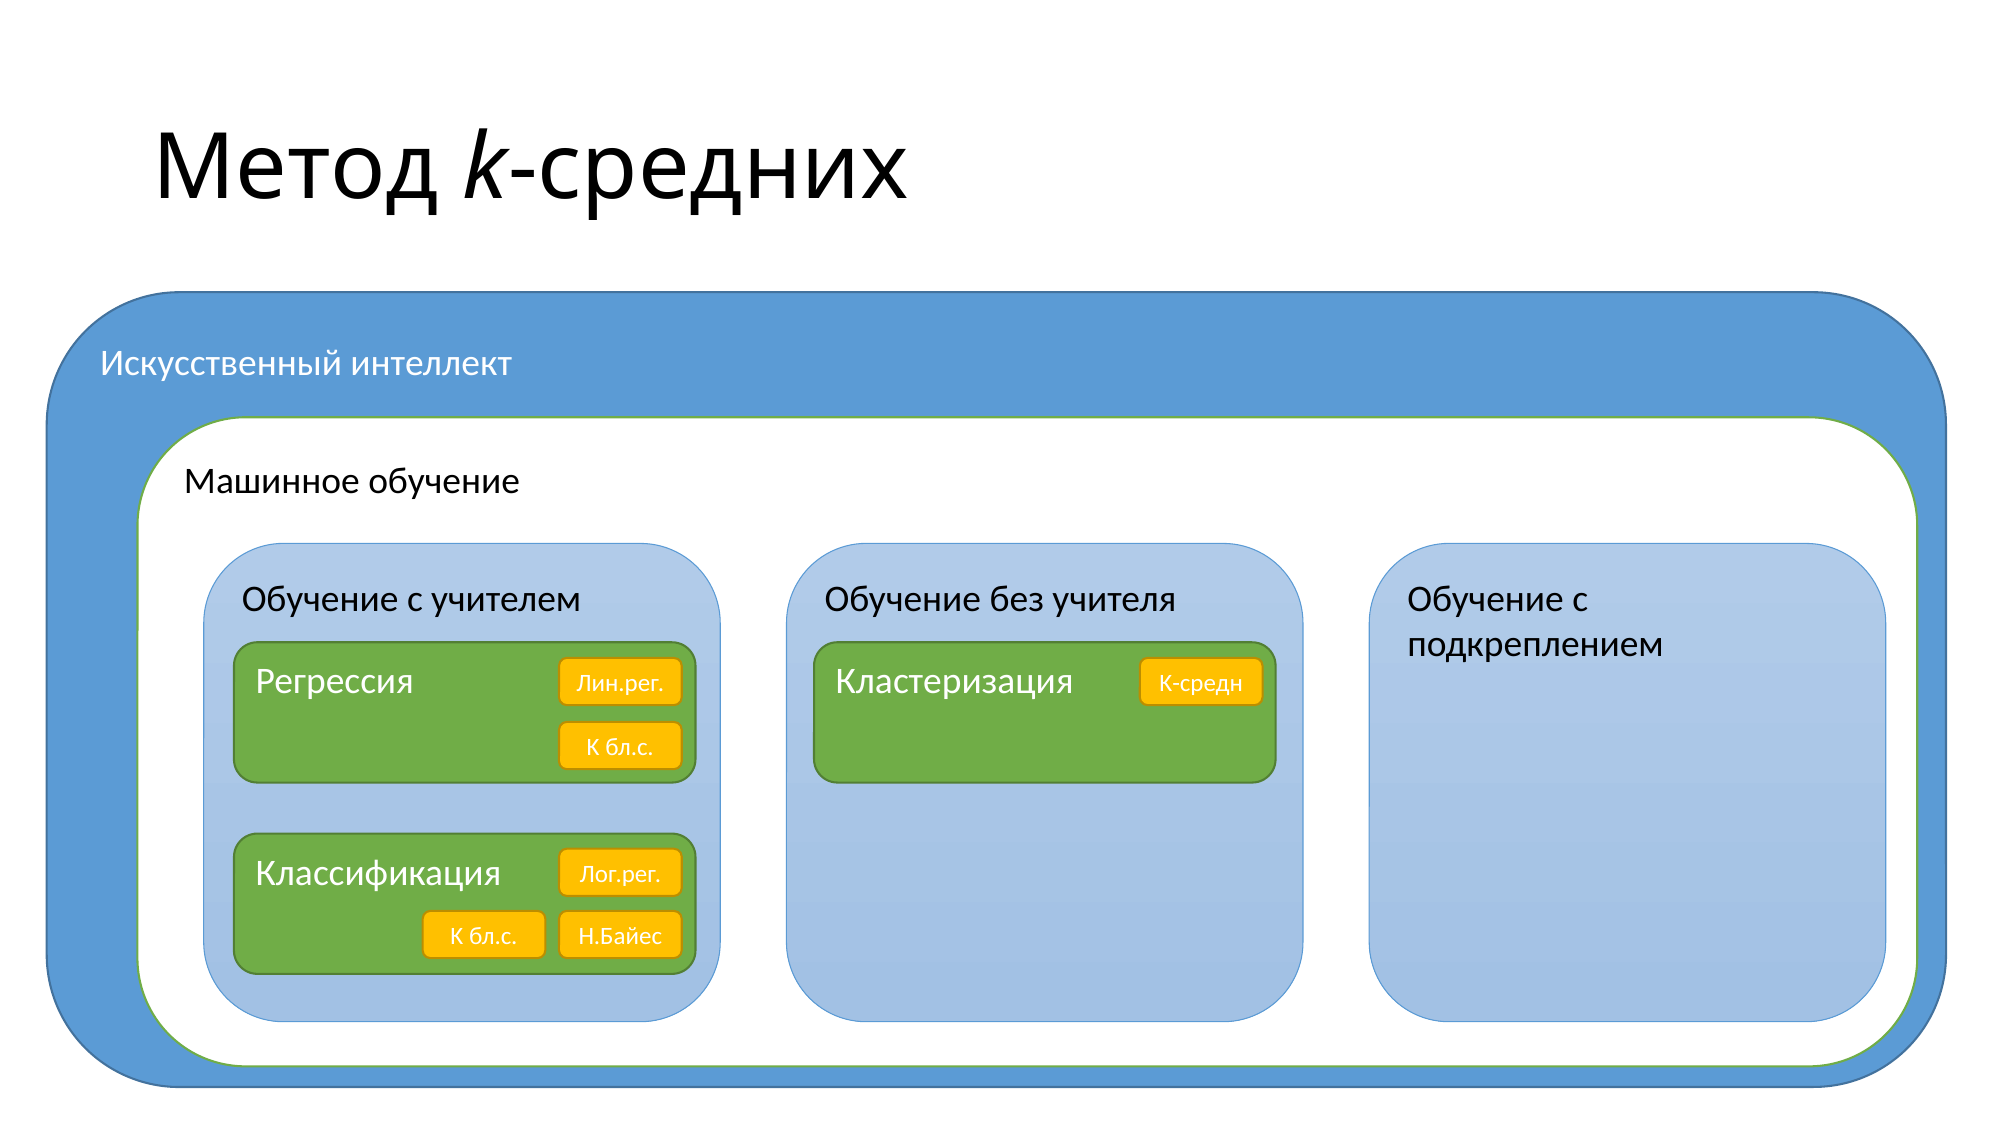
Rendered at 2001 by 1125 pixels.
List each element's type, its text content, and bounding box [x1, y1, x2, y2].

text_box Классификация [232, 832, 697, 975]
text_box Н.Байес [557, 909, 683, 960]
text_box Машинное обучение [136, 416, 1919, 1068]
text_box Искусственный интеллект [45, 291, 1948, 1089]
text_box K бл.с. [557, 720, 683, 771]
text_box Лин.рег. [557, 656, 683, 707]
title Метод k-средних [137, 59, 1863, 278]
text_box Обучение без учителя [785, 542, 1304, 1023]
text_box Обучение с подкреплением [1368, 542, 1887, 1023]
text_box K бл.с. [421, 909, 547, 960]
text_box Лог.рег. [557, 847, 683, 898]
text_box Кластеризация [812, 641, 1277, 784]
text_box K-средн [1138, 656, 1264, 707]
text_box Обучение с учителем [203, 542, 721, 1023]
text_box Регрессия [232, 641, 697, 784]
